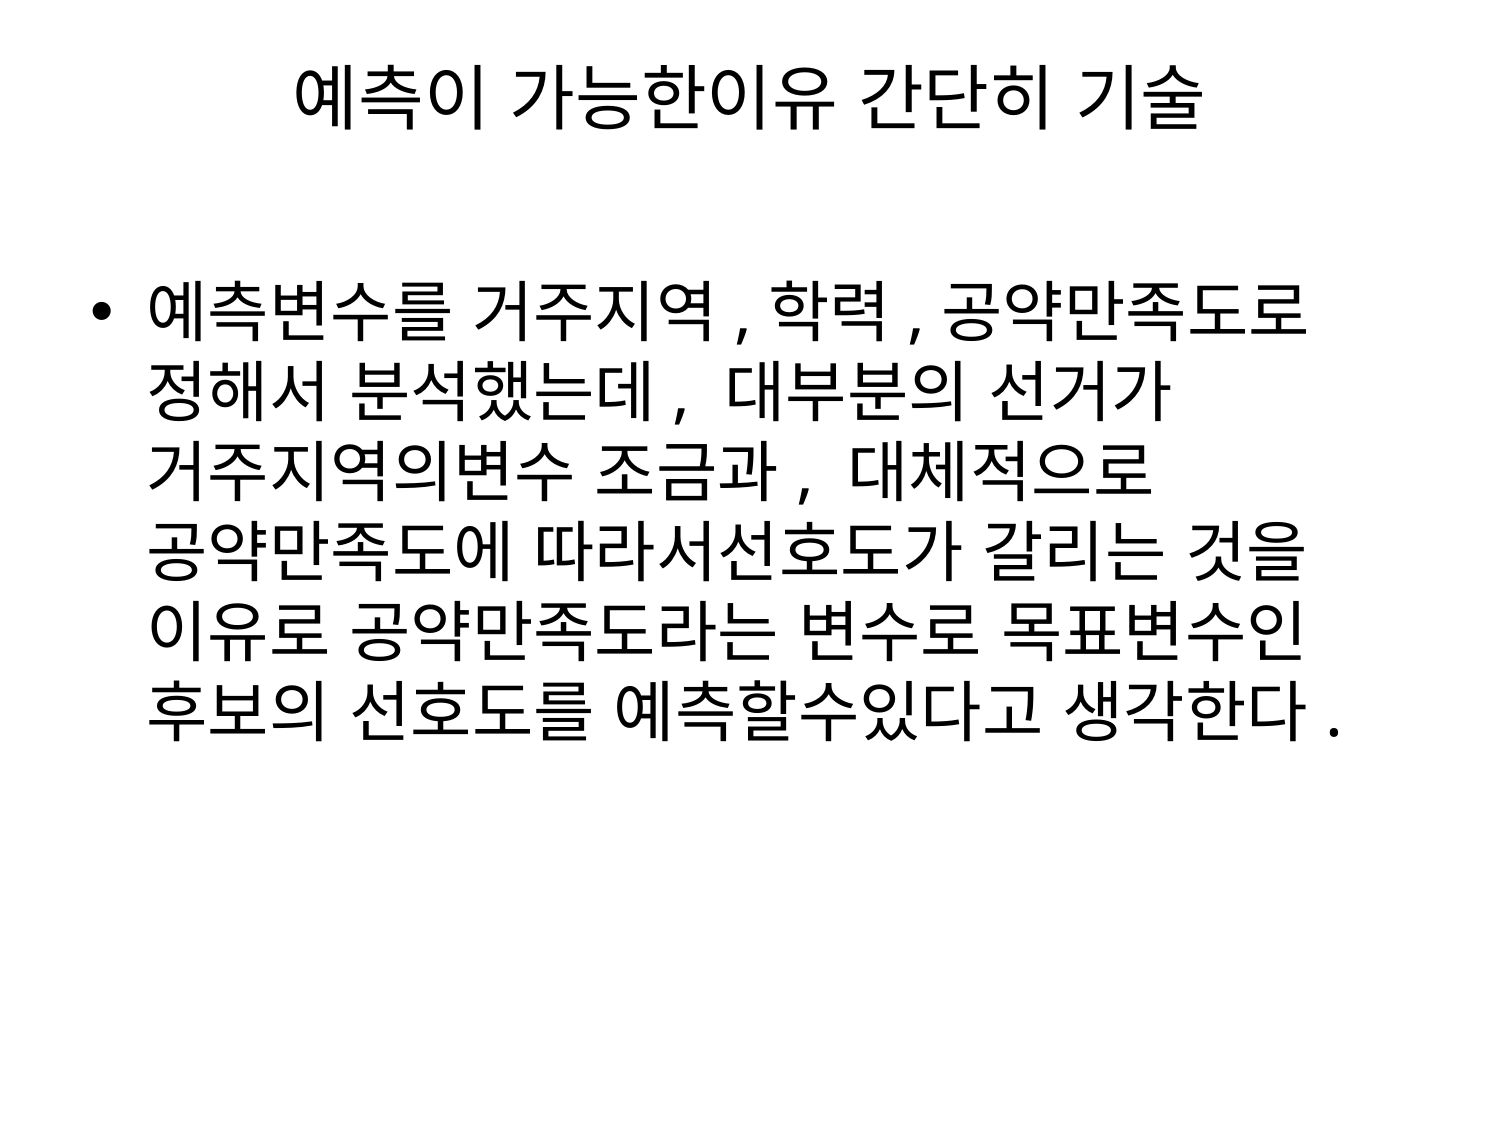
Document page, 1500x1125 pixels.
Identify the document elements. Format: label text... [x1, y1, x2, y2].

list 예측변수를 거주지역,학력,공약만족도로 정해서 분석했는데, 대부분의 선거가 거주지역의변수 조금과, 대체적으로 공약만족도에 따라서선호도가 갈리는 것을 이유로 공약만족도라는 변수로 목표변수인 후보의 선호도를 예측할수있다고 생각한다. [75, 262, 1425, 1005]
title 예측이 가능한이유 간단히 기술 [75, 45, 1425, 233]
